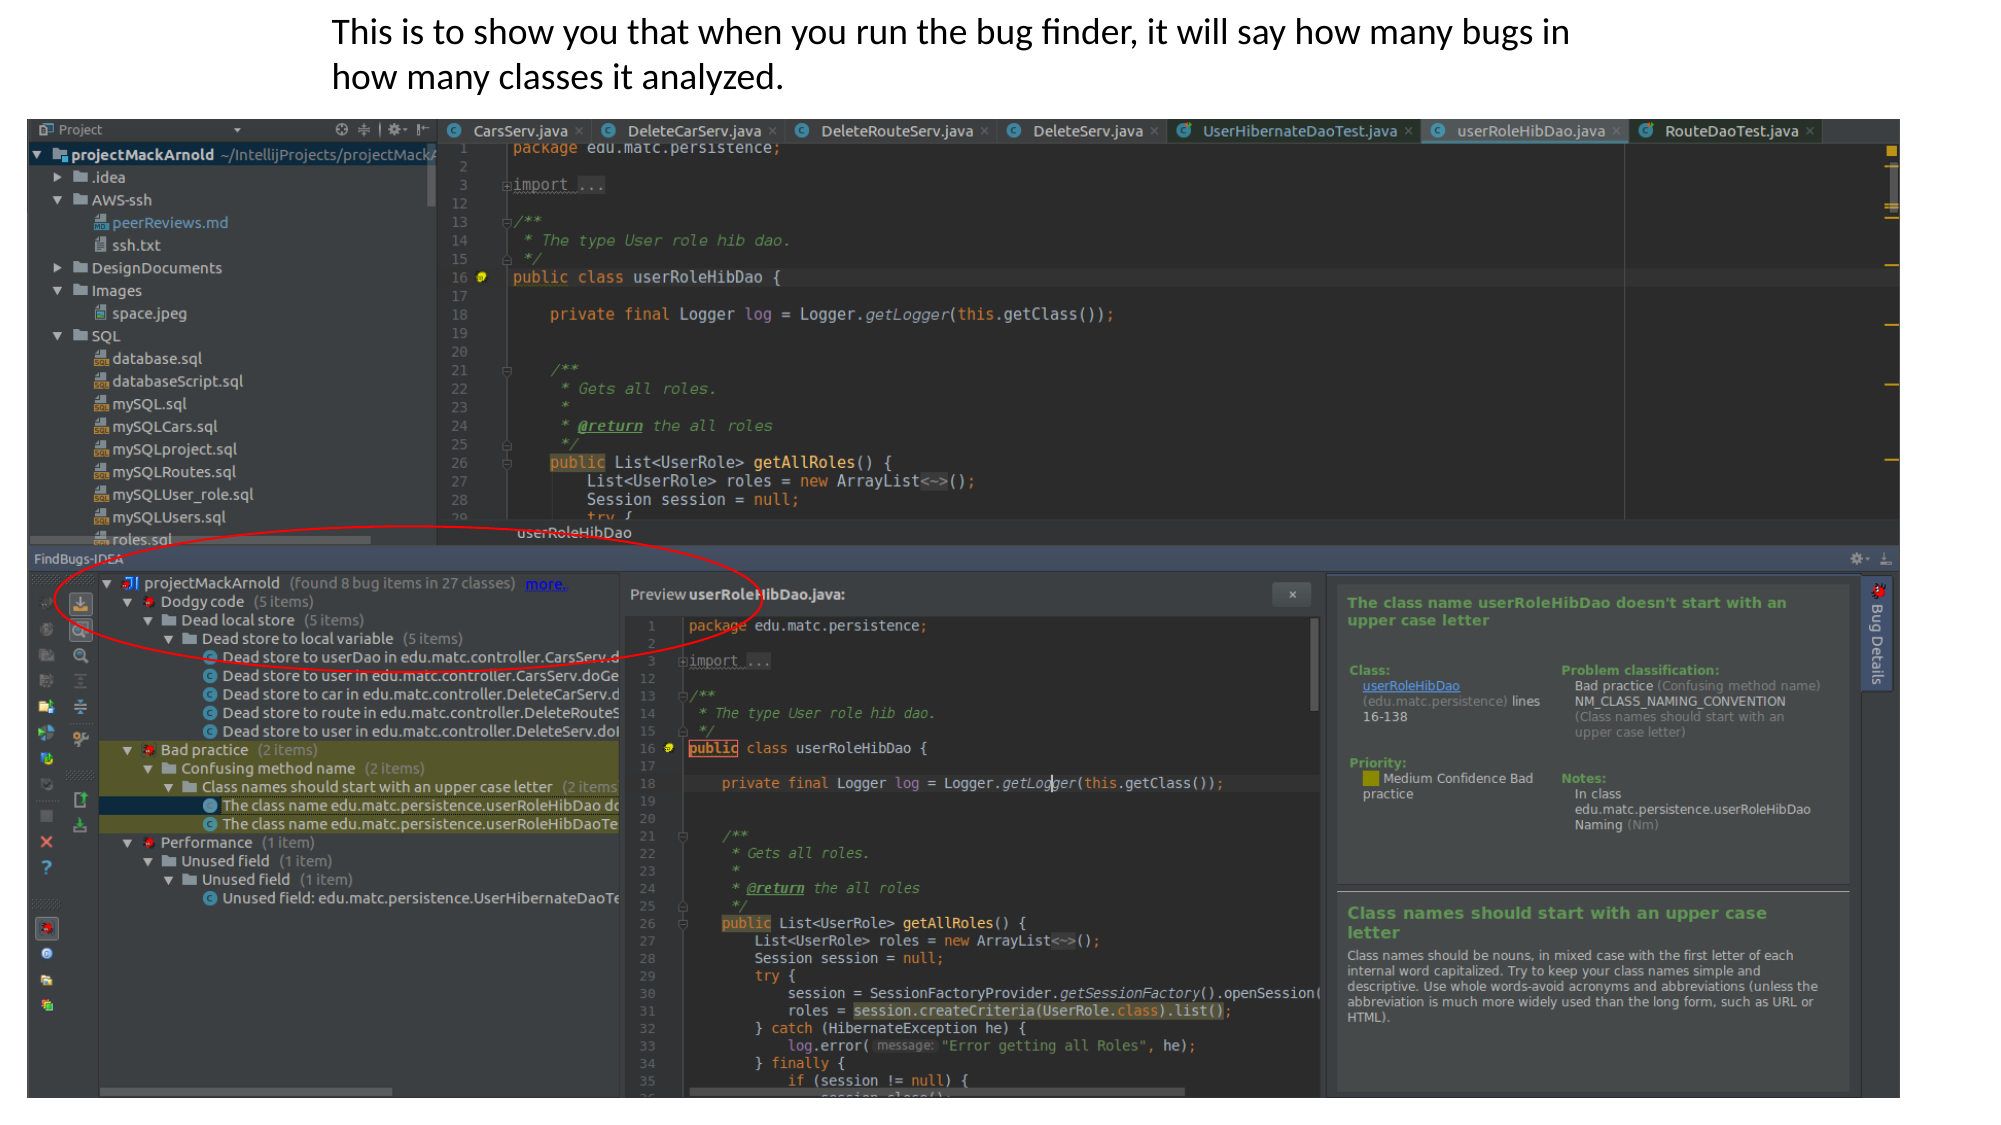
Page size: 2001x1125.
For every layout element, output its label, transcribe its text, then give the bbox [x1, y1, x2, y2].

text_box This is to show you that when you run the bug finder, it will say how many bugs in how many classes it analyzed. [316, 0, 1610, 105]
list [27, 119, 1900, 1098]
